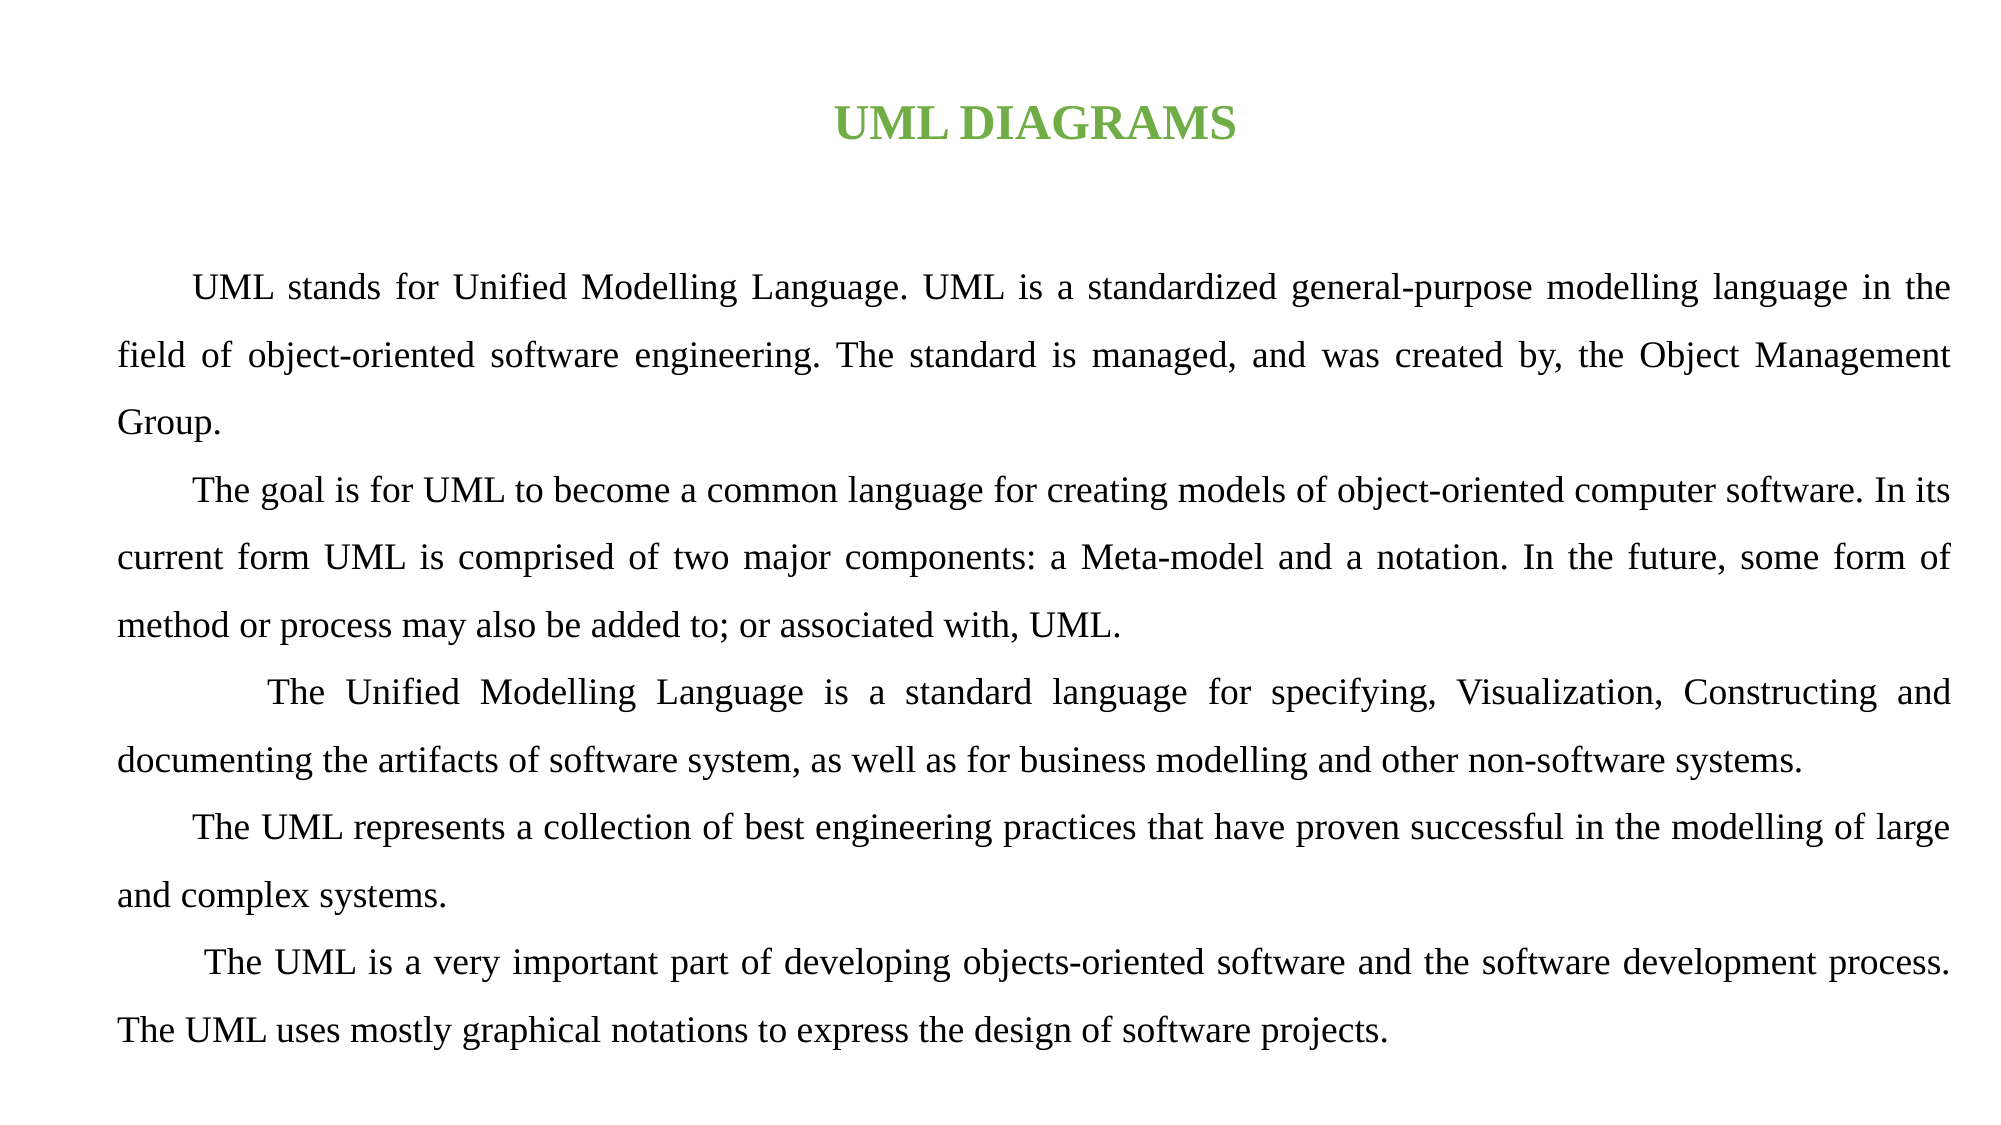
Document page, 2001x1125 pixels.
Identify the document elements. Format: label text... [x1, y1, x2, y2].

text_box UML DIAGRAMS UML stands for Unified Modelling Language. UML is a standardized general-purpose modelling language in the field of object-oriented software engineering. The standard is managed, and was created by, the Object Management Group. The goal is for UML to become a common language for creating models of object-oriented computer software. In its current form UML is comprised of two major components: a Meta-model and a notation. In the future, some form of method or process may also be added to; or associated with, UML. The Unified Modelling Language is a standard language for specifying, Visualization, Constructing and documenting the artifacts of software system, as well as for business modelling and other non-software systems. The UML represents a collection of best engineering practices that have proven successful in the modelling of large and complex systems. The UML is a very important part of developing objects-oriented software and the software development process. The UML uses mostly graphical notations to express the design of software projects. [102, 52, 1969, 1058]
